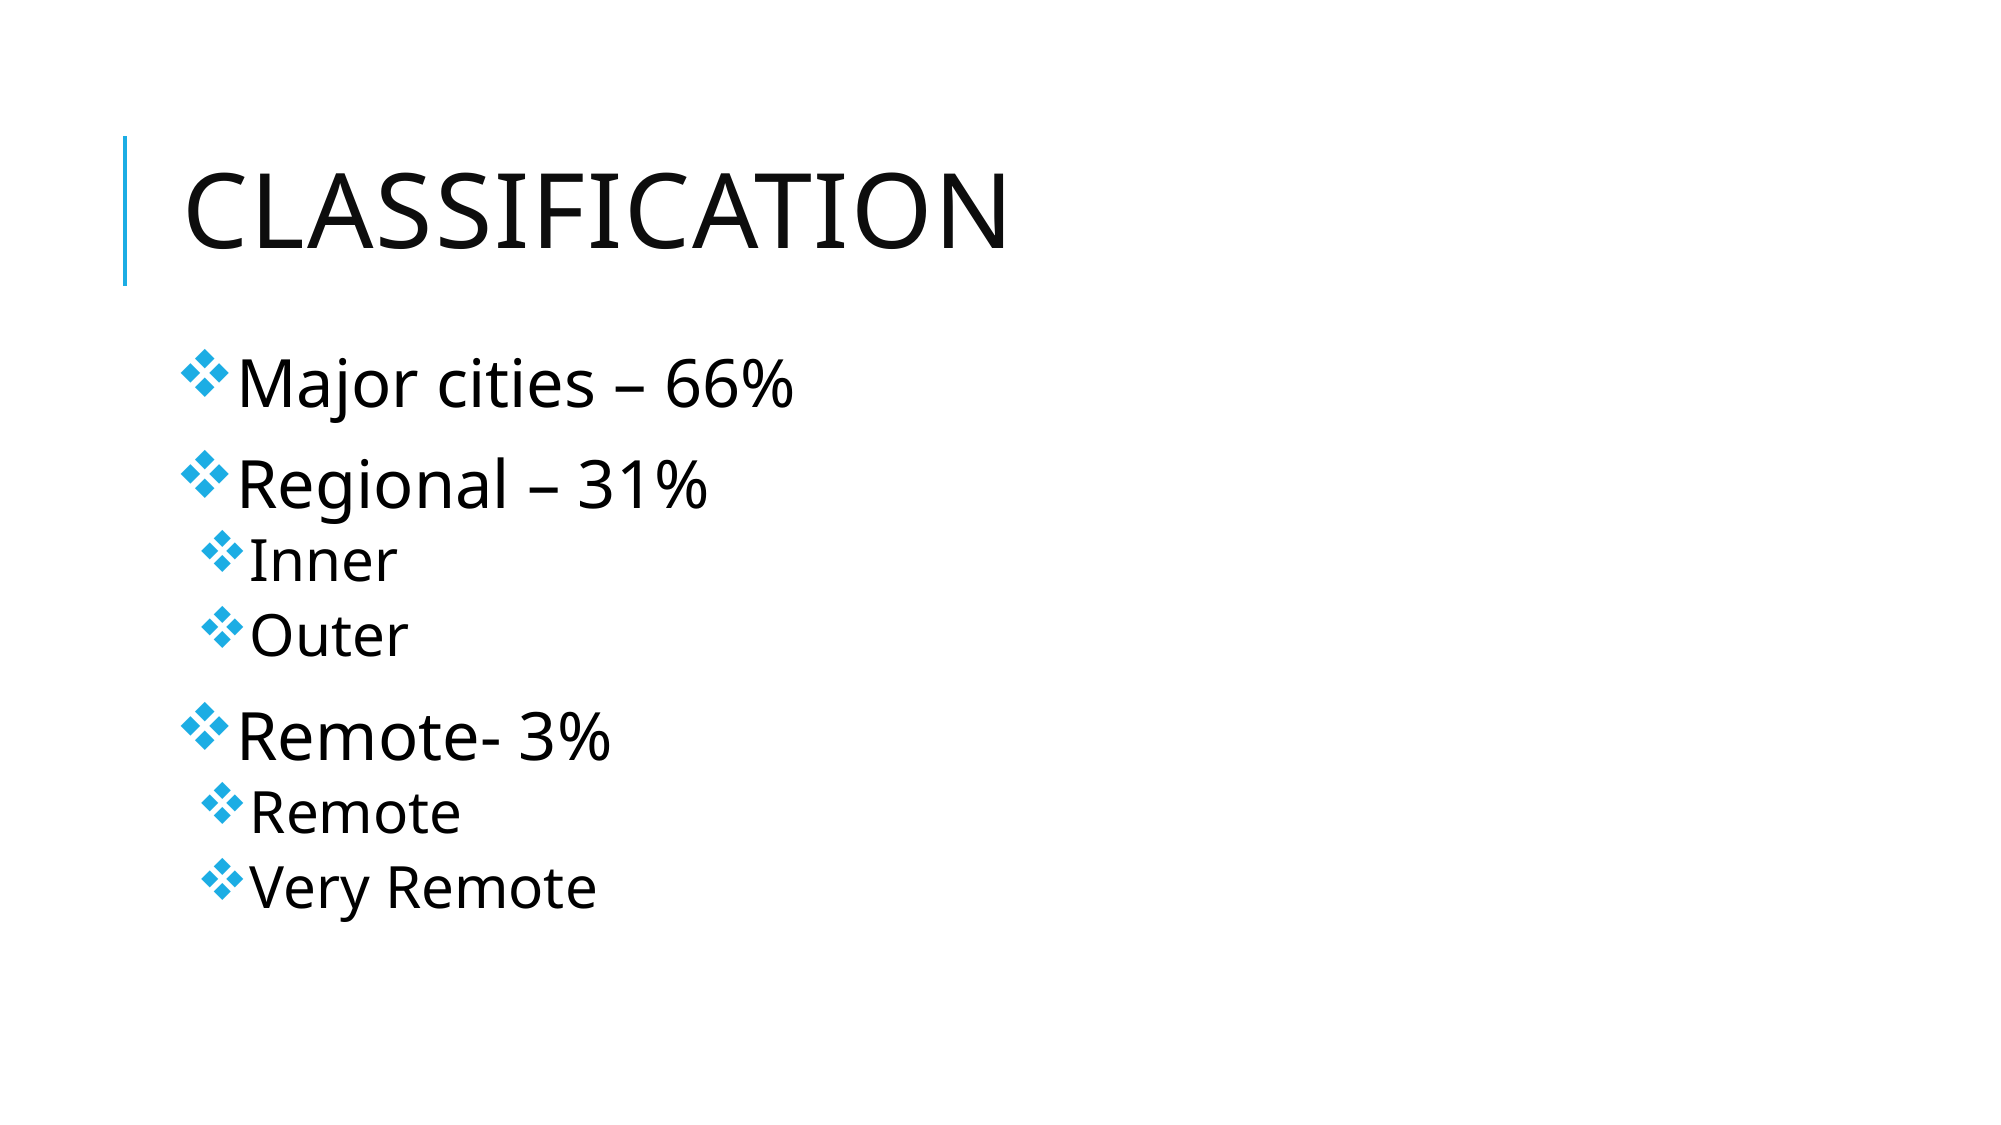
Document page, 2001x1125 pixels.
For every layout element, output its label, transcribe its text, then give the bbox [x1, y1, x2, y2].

title Classification [168, 96, 1763, 341]
list Major cities – 66% Regional – 31% Inner Outer Remote- 3% Remote Very Remote [168, 341, 1763, 1002]
